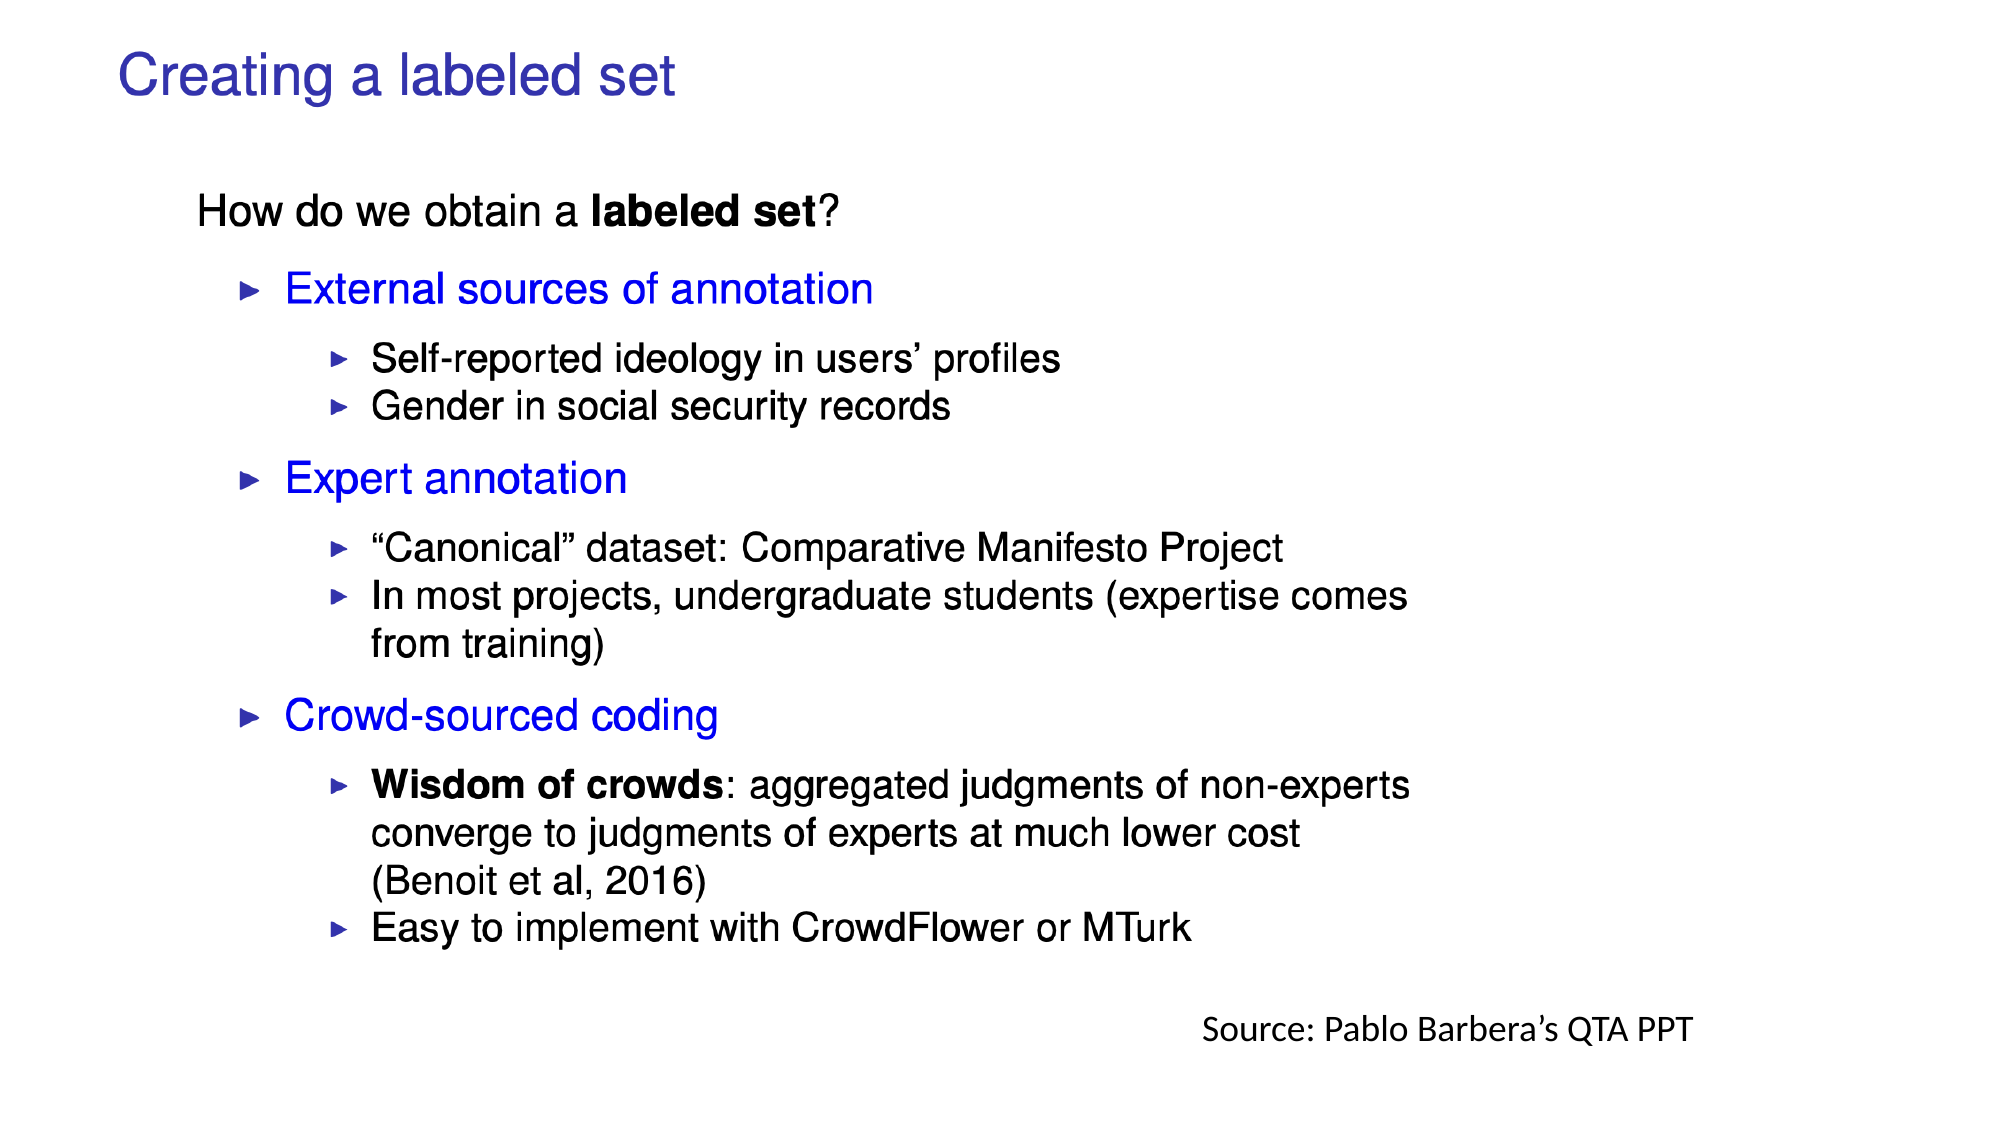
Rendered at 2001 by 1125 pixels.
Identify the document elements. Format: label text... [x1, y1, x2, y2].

text_box Source: Pablo Barbera’s QTA PPT [1187, 996, 1739, 1057]
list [88, 26, 1517, 1014]
